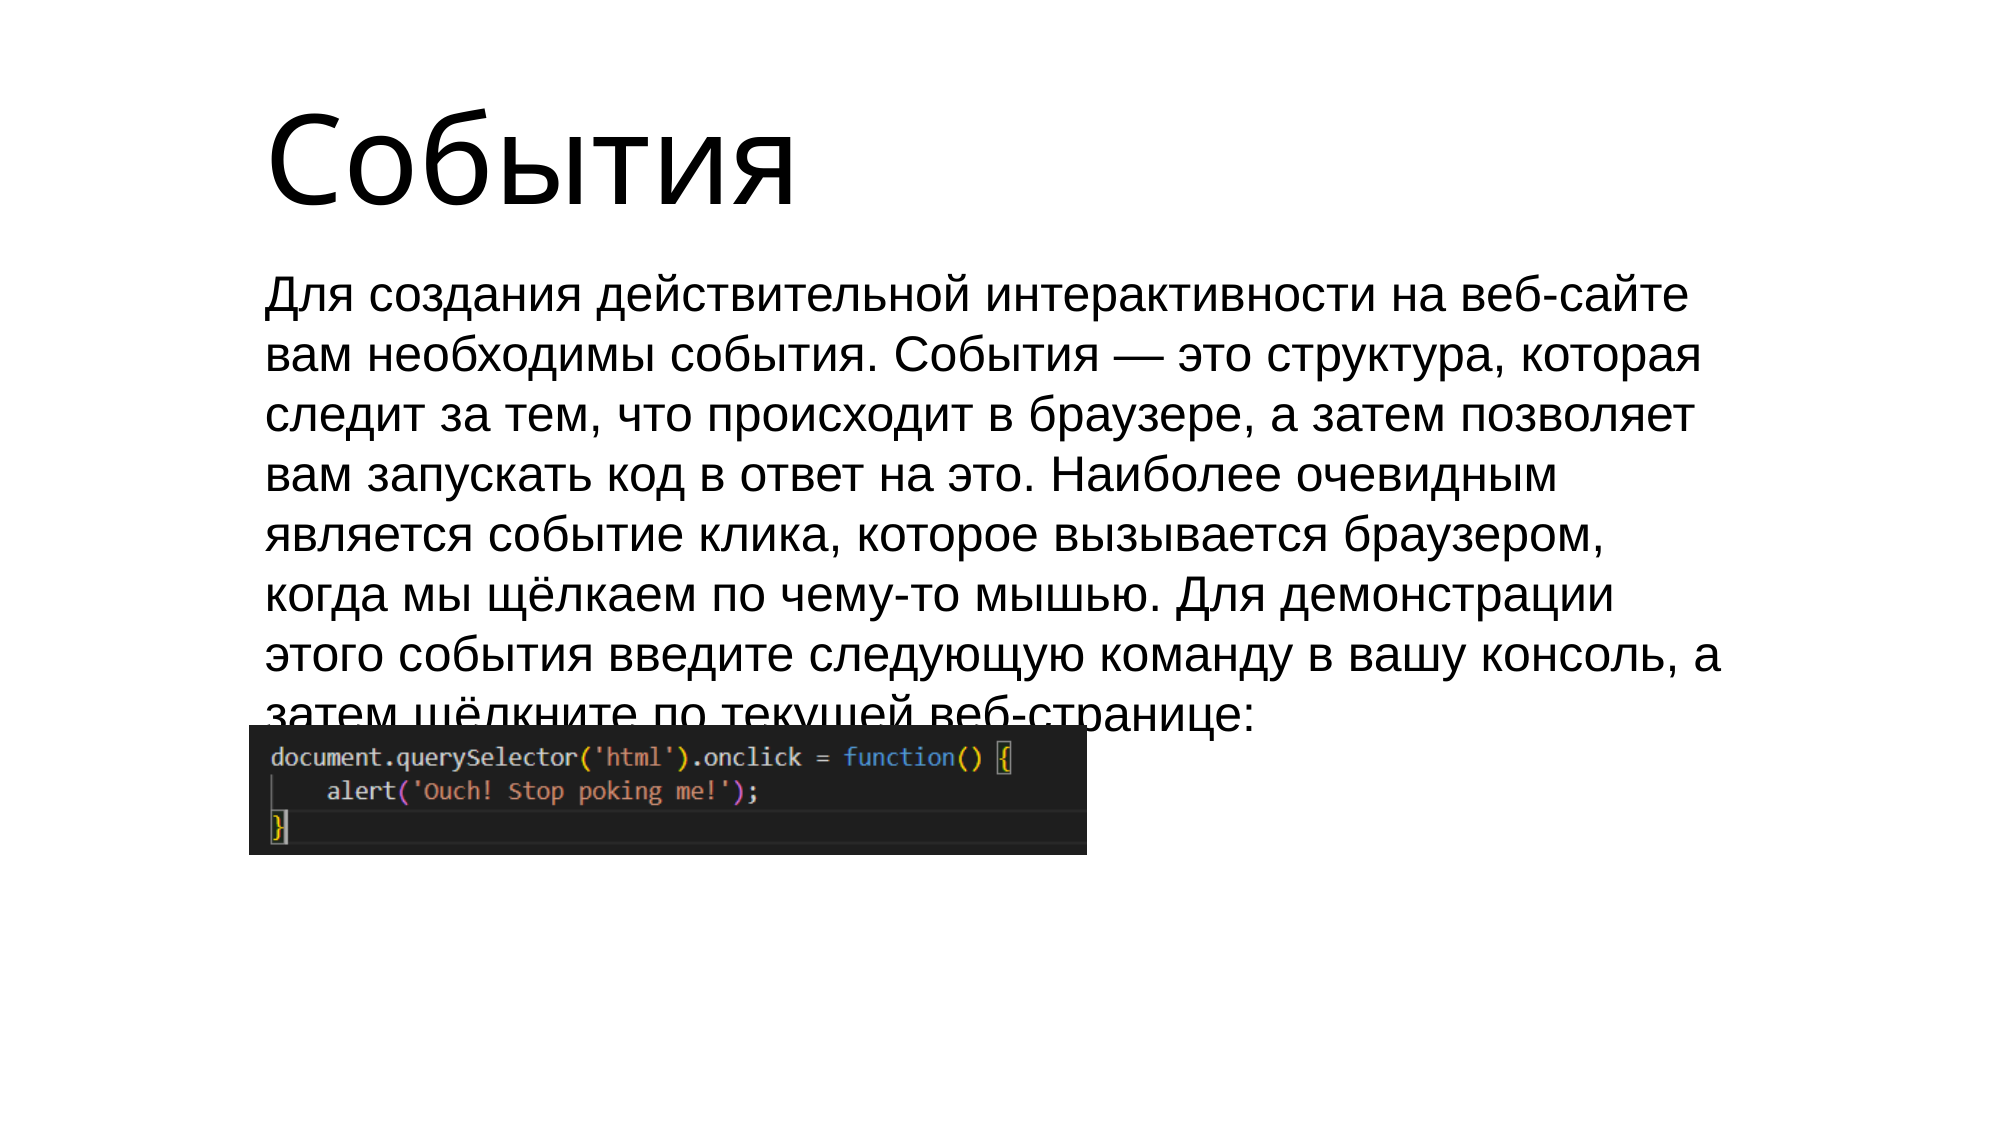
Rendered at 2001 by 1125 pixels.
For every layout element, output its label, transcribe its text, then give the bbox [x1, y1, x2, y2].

subtitle Для создания действительной интерактивности на веб-сайте вам необходимы события. События — это структура, которая следит за тем, что происходит в браузере, а затем позволяет вам запускать код в ответ на это. Наиболее очевидным является событие клика, которое вызывается браузером, когда мы щёлкаем по чему-то мышью. Для демонстрации этого события введите следующую команду в вашу консоль, а затем щёлкните по текущей веб-странице: [249, 253, 1750, 711]
title События [249, 77, 1750, 239]
picture [249, 725, 1087, 855]
